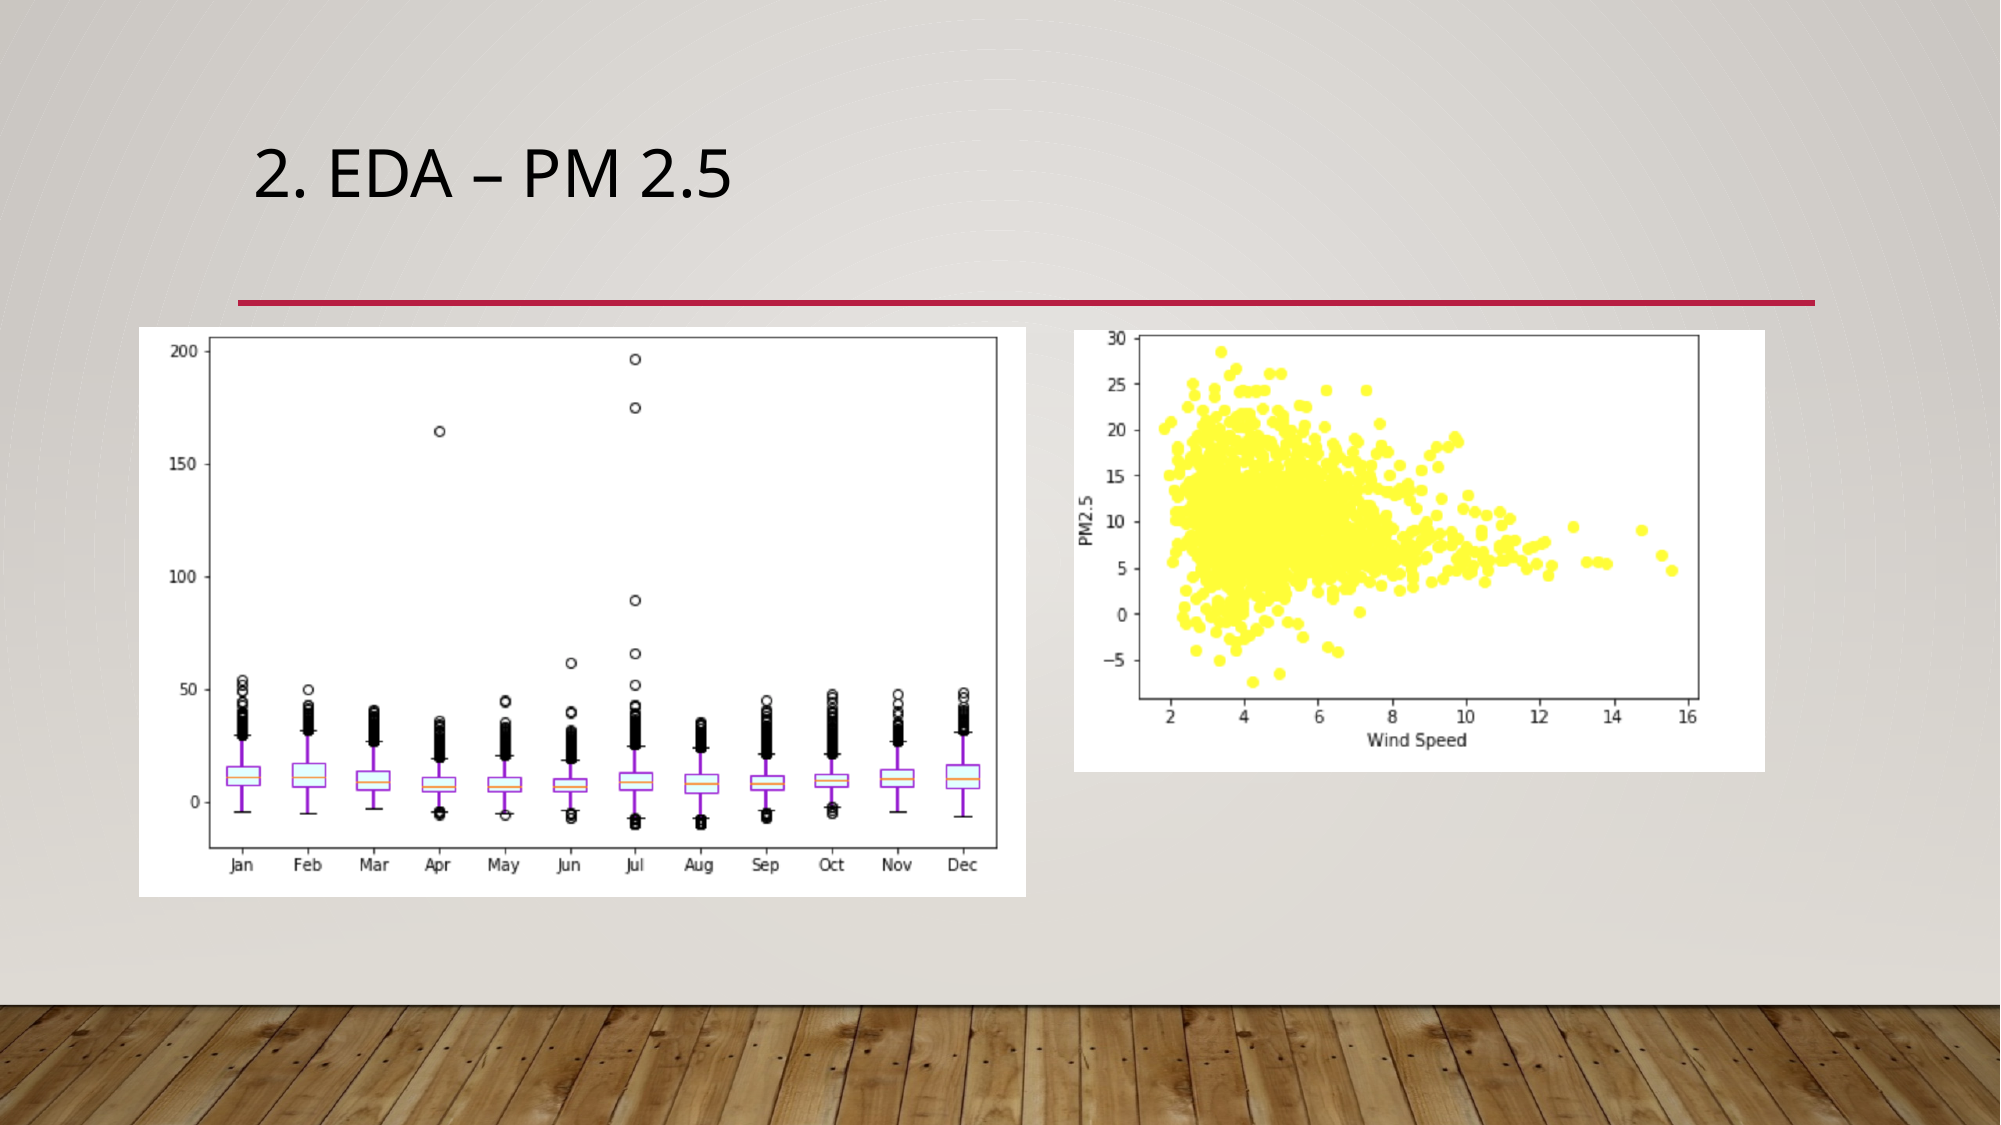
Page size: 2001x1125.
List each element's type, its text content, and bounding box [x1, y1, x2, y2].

picture [1074, 330, 1765, 772]
picture [0, 1005, 2000, 1125]
picture [139, 327, 1026, 897]
title 2. EDA – PM 2.5 [238, 131, 1814, 305]
